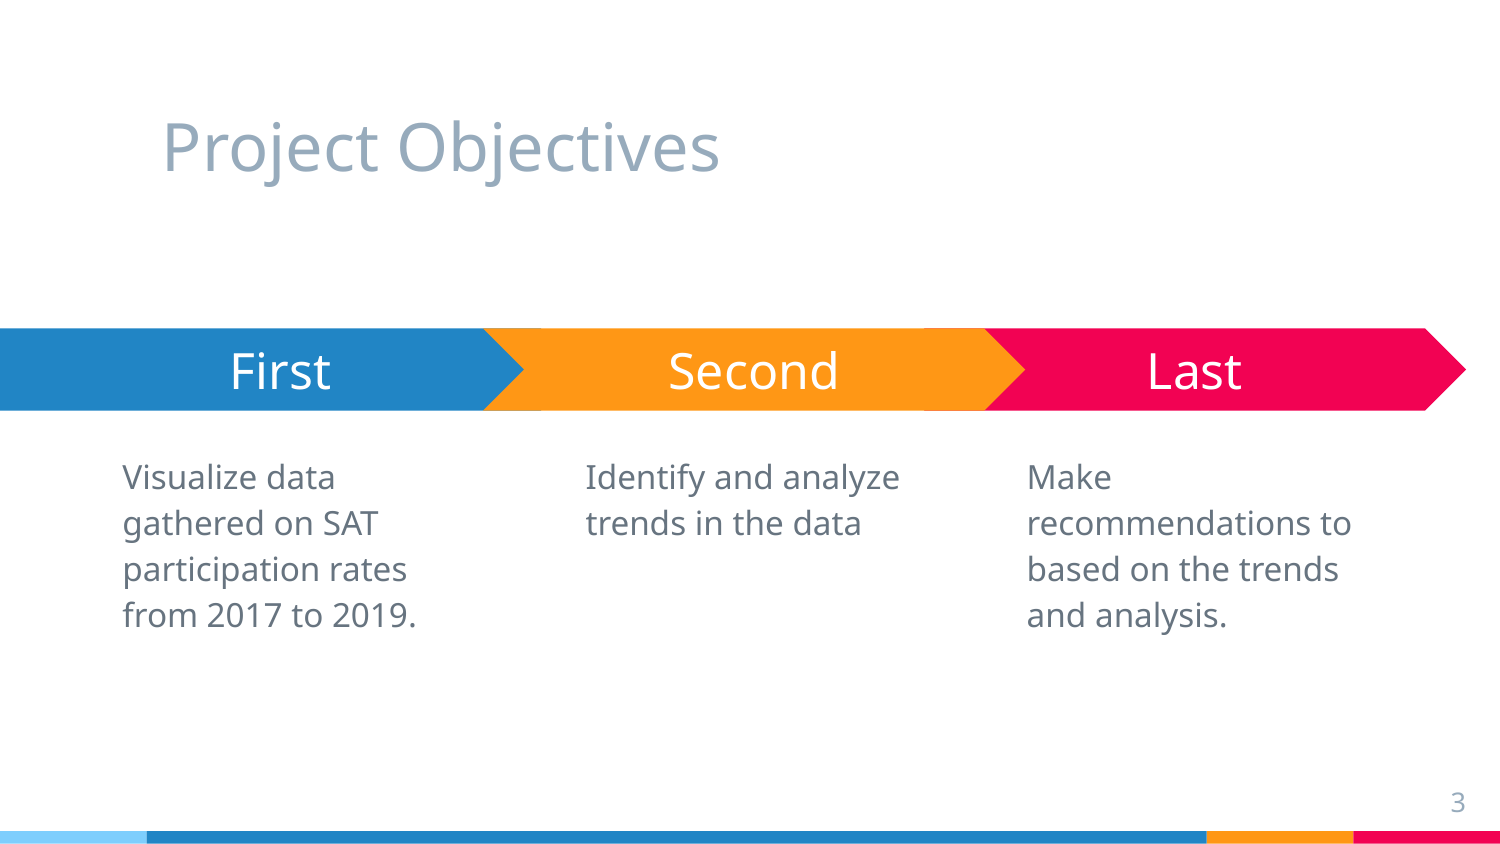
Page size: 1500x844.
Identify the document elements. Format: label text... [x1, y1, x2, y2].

slide_number 3 [1391, 770, 1482, 822]
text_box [0, 328, 480, 758]
title Project Objectives [146, 58, 1207, 200]
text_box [482, 328, 1026, 758]
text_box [1026, 328, 1467, 758]
